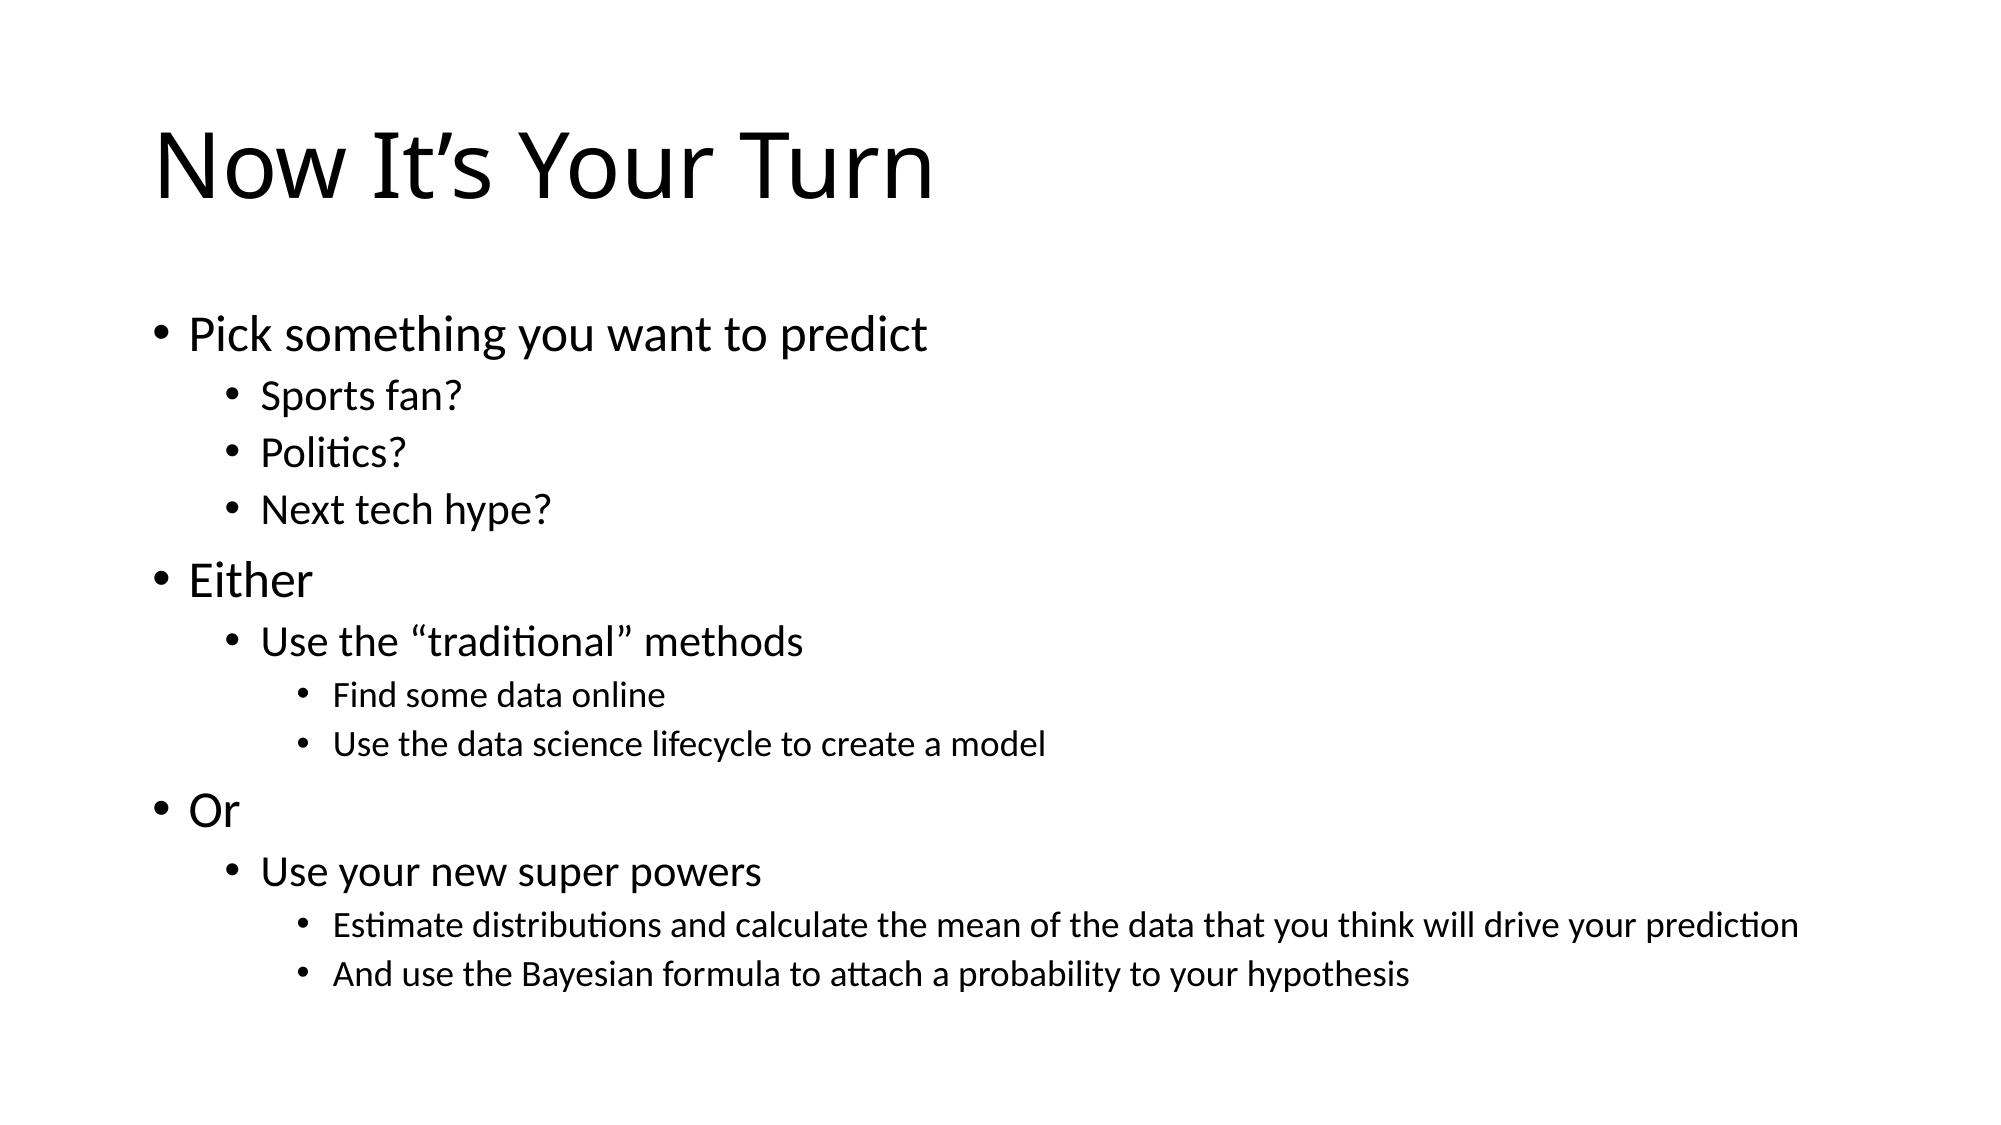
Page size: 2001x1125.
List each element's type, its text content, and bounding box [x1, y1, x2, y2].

title Now It’s Your Turn [137, 59, 1863, 278]
list Pick something you want to predict Sports fan? Politics? Next tech hype? Either Use the “traditional” methods Find some data online Use the data science lifecycle to create a model Or Use your new super powers Estimate distributions and calculate the mean of the data that you think will drive your prediction And use the Bayesian formula to attach a probability to your hypothesis [137, 299, 1863, 1014]
